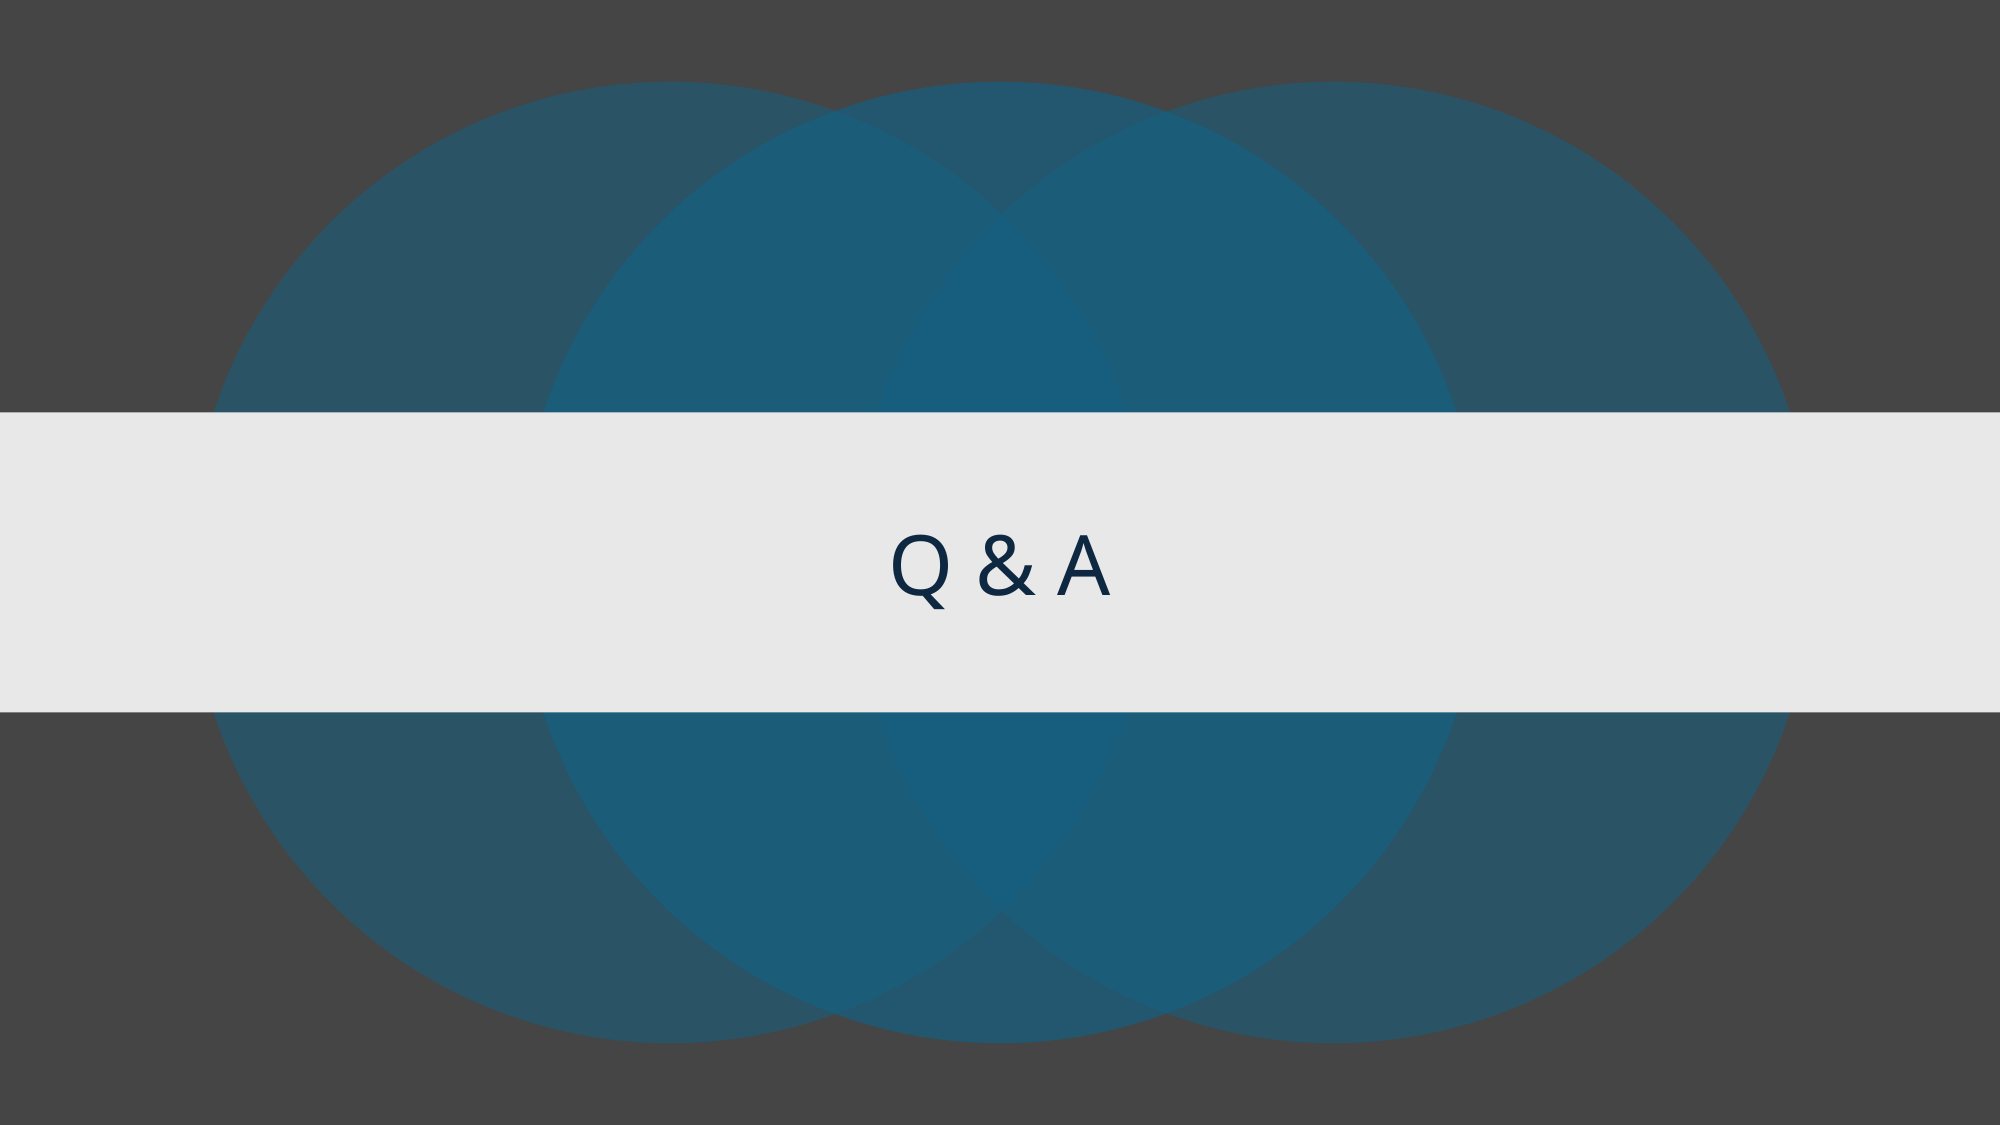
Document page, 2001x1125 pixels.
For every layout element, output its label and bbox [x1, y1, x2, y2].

text_box [189, 81, 1815, 1044]
text_box [0, 411, 189, 714]
text_box [1815, 411, 2000, 714]
